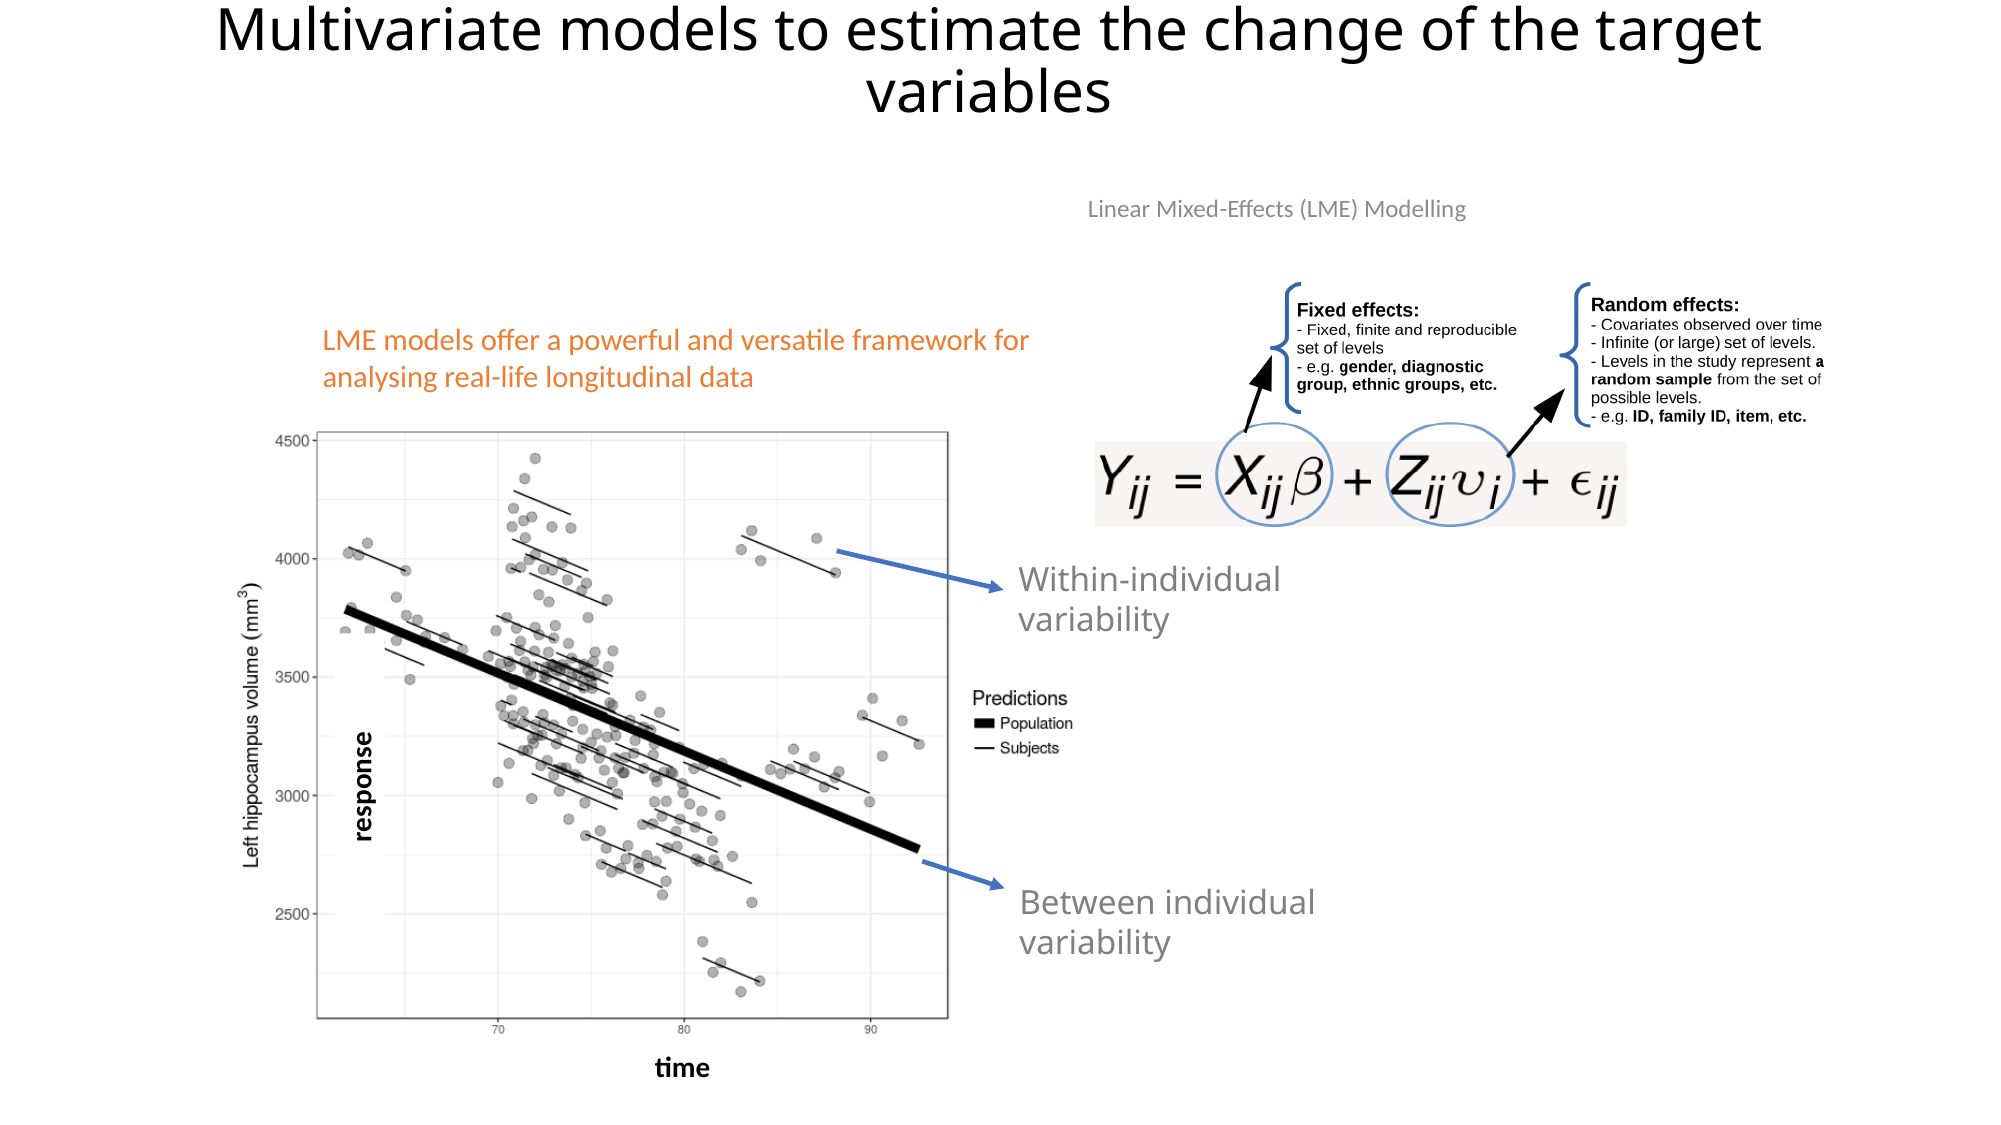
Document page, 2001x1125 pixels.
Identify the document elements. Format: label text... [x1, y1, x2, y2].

text_box Between individual variability [1089, 873, 1412, 969]
text_box Multivariate models to estimate the change of the target variables [128, 70, 1850, 133]
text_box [836, 550, 1004, 590]
picture [230, 282, 1915, 1068]
text_box LME models offer a powerful and versatile framework for analysing real-life longitudinal data [307, 312, 1008, 401]
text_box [922, 861, 1005, 889]
text_box time [529, 1068, 837, 1091]
text_box Linear Mixed-Effects (LME) Modelling [534, 180, 1482, 234]
text_box Within-individual variability [1089, 550, 1412, 646]
